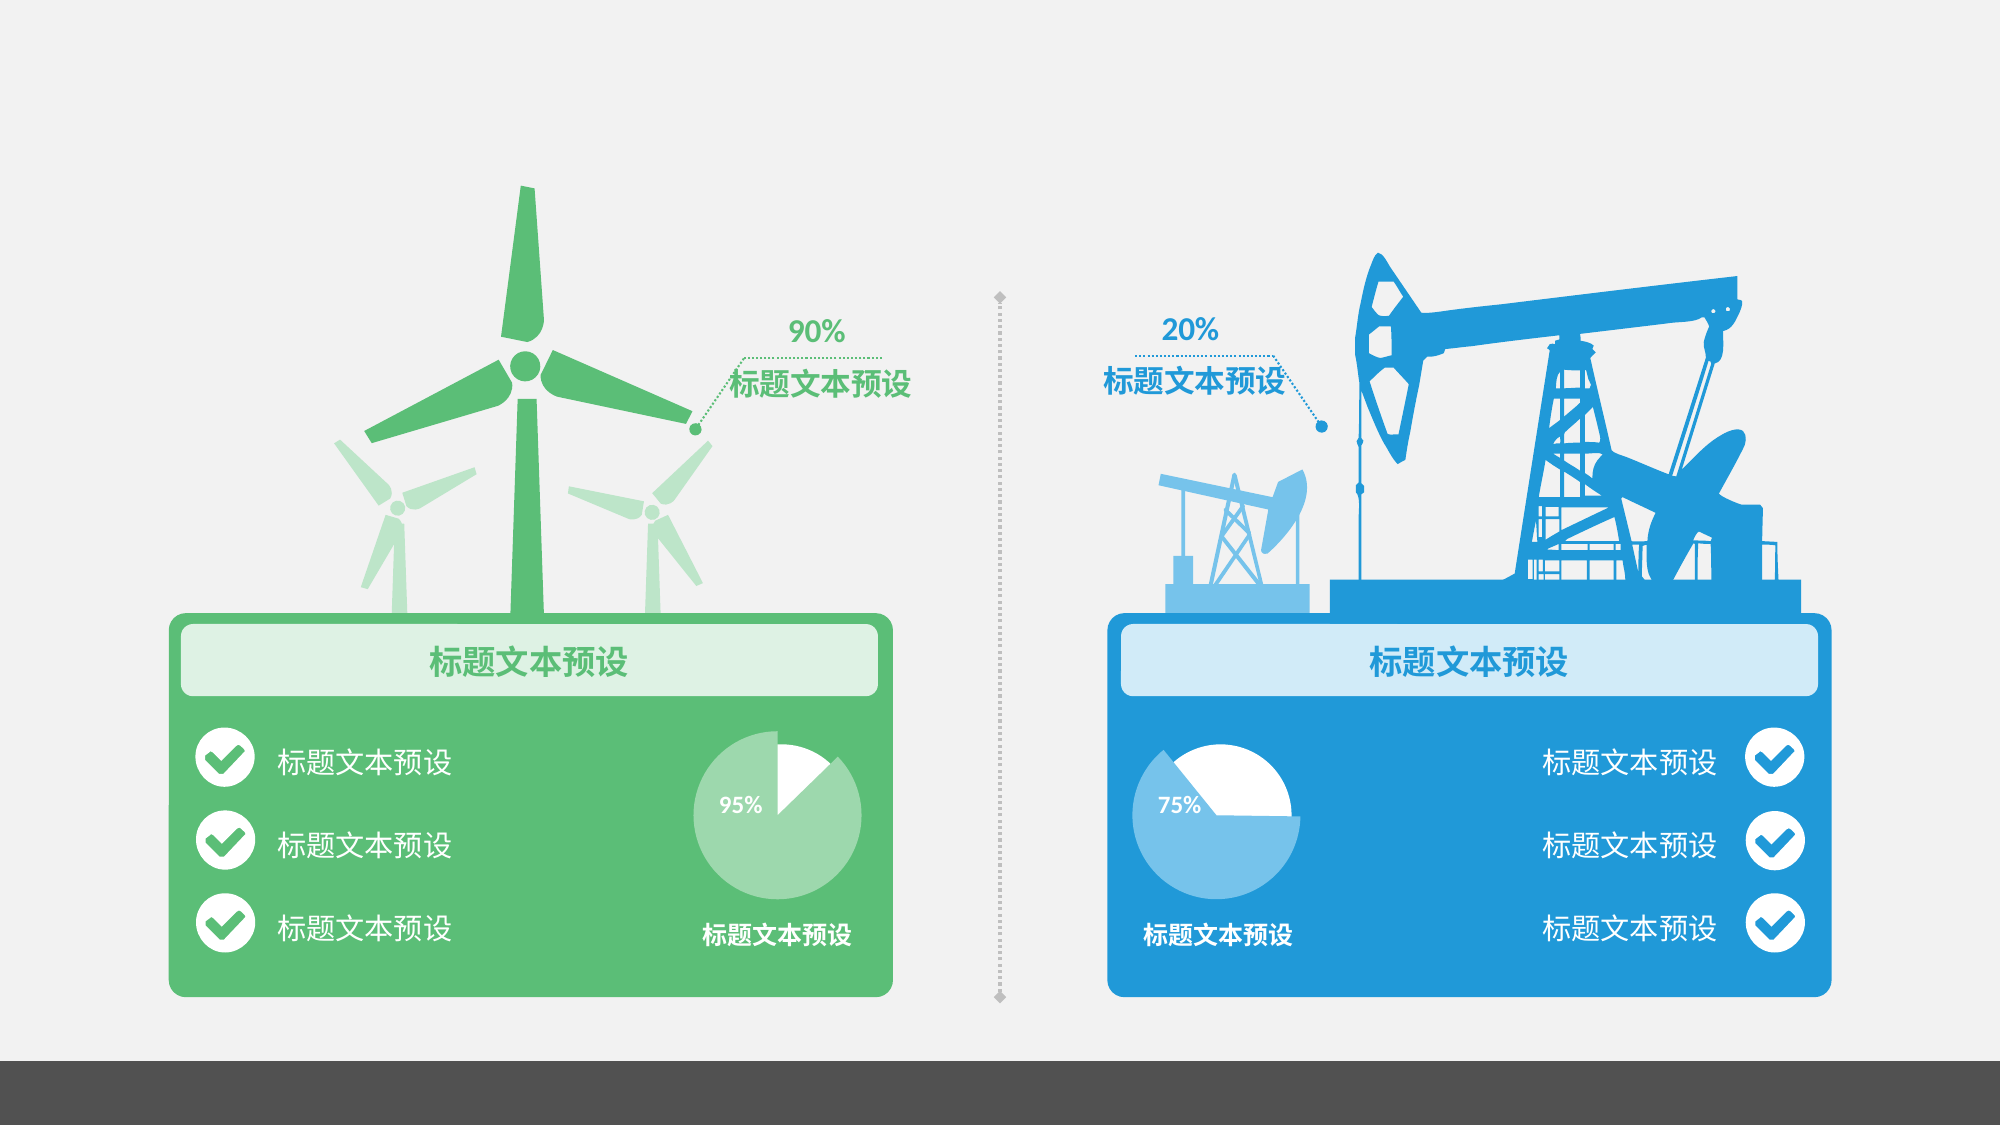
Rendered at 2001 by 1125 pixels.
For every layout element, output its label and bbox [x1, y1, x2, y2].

text_box [168, 217, 1832, 998]
